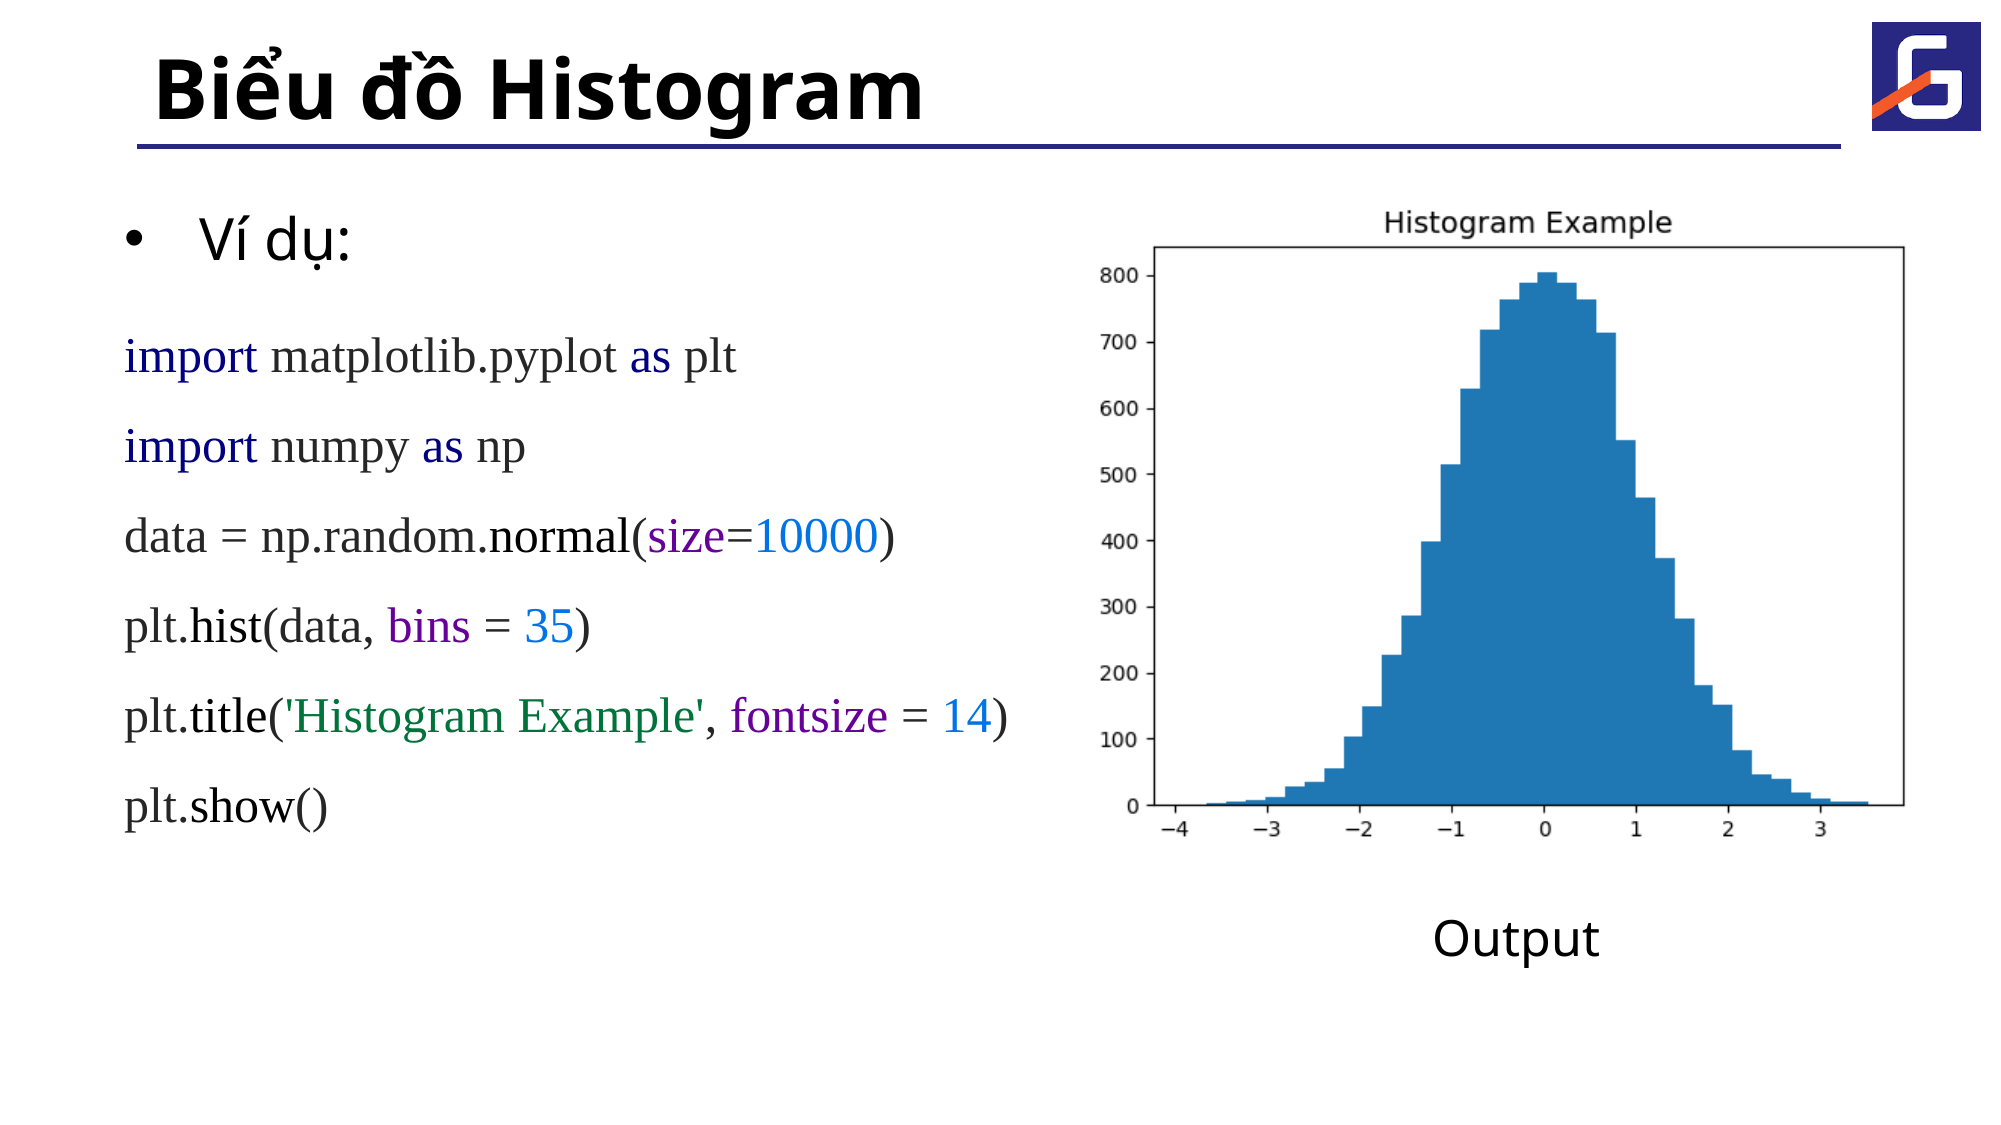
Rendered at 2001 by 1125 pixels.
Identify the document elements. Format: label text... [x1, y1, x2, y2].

text_box Output [1418, 898, 1616, 974]
title Biểu đồ Histogram [137, 26, 1863, 159]
picture [1872, 22, 1981, 131]
list Ví dụ: import matplotlib.pyplot as plt import numpy as np data = np.random.normal(size=10000) plt.hist(data, bins = 35) plt.title('Histogram Example', fontsize = 14) plt.show() [109, 159, 1863, 990]
picture [1033, 159, 2000, 885]
